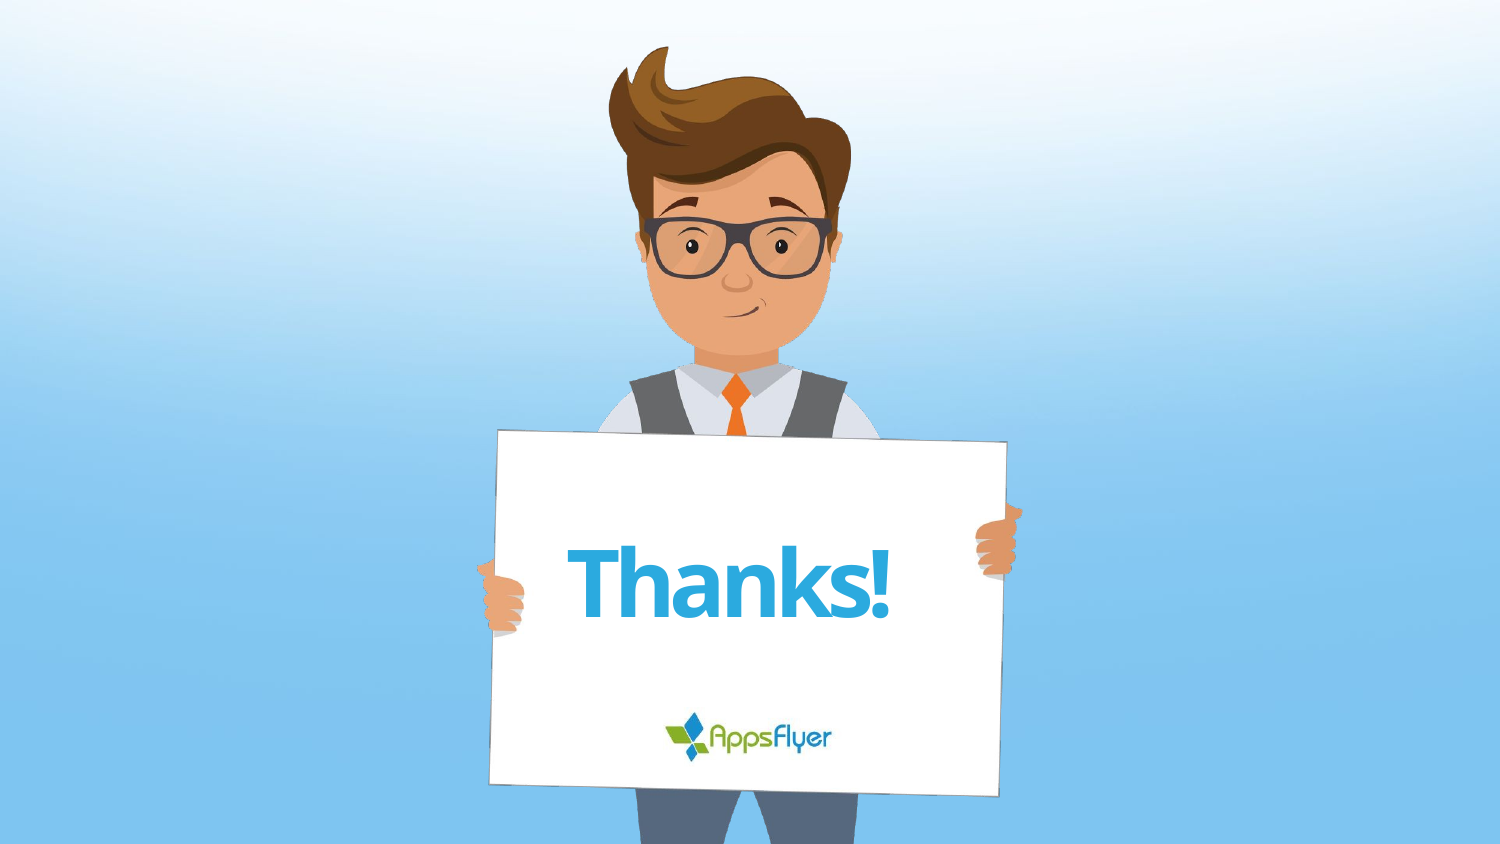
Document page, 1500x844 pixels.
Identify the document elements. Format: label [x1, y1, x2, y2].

text_box [0, 0, 1500, 844]
